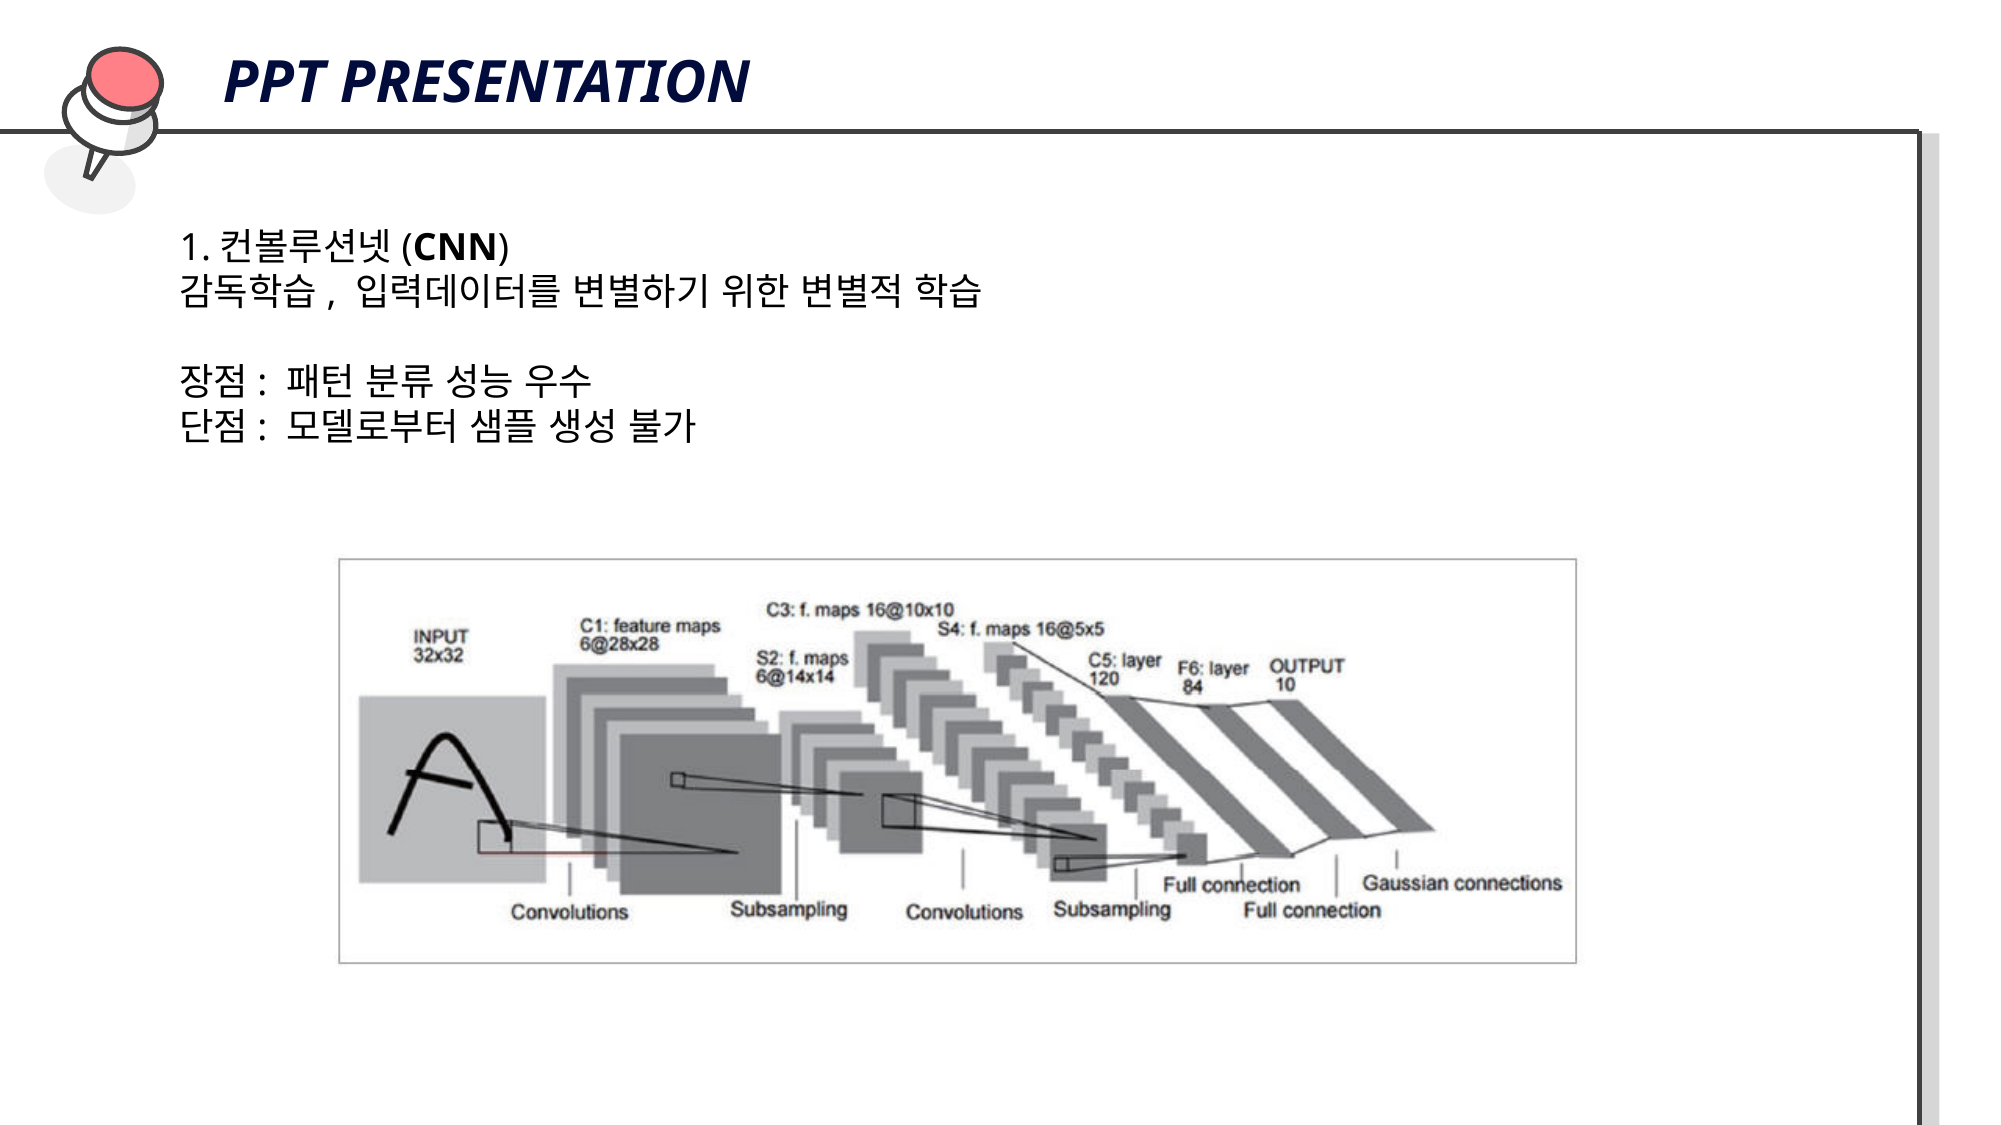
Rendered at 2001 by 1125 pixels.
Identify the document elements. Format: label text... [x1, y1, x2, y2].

text_box PPT PRESENTATION [208, 1, 1611, 122]
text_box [42, 49, 163, 213]
text_box 1.컨볼루션넷(CNN) 감독학습, 입력데이터를 변별하기 위한 변별적 학습 장점: 패턴 분류 성능 우수 단점: 모델로부터 샘플 생성 불가 [164, 215, 1210, 456]
text_box [1922, 132, 1941, 1125]
picture [334, 554, 1585, 973]
